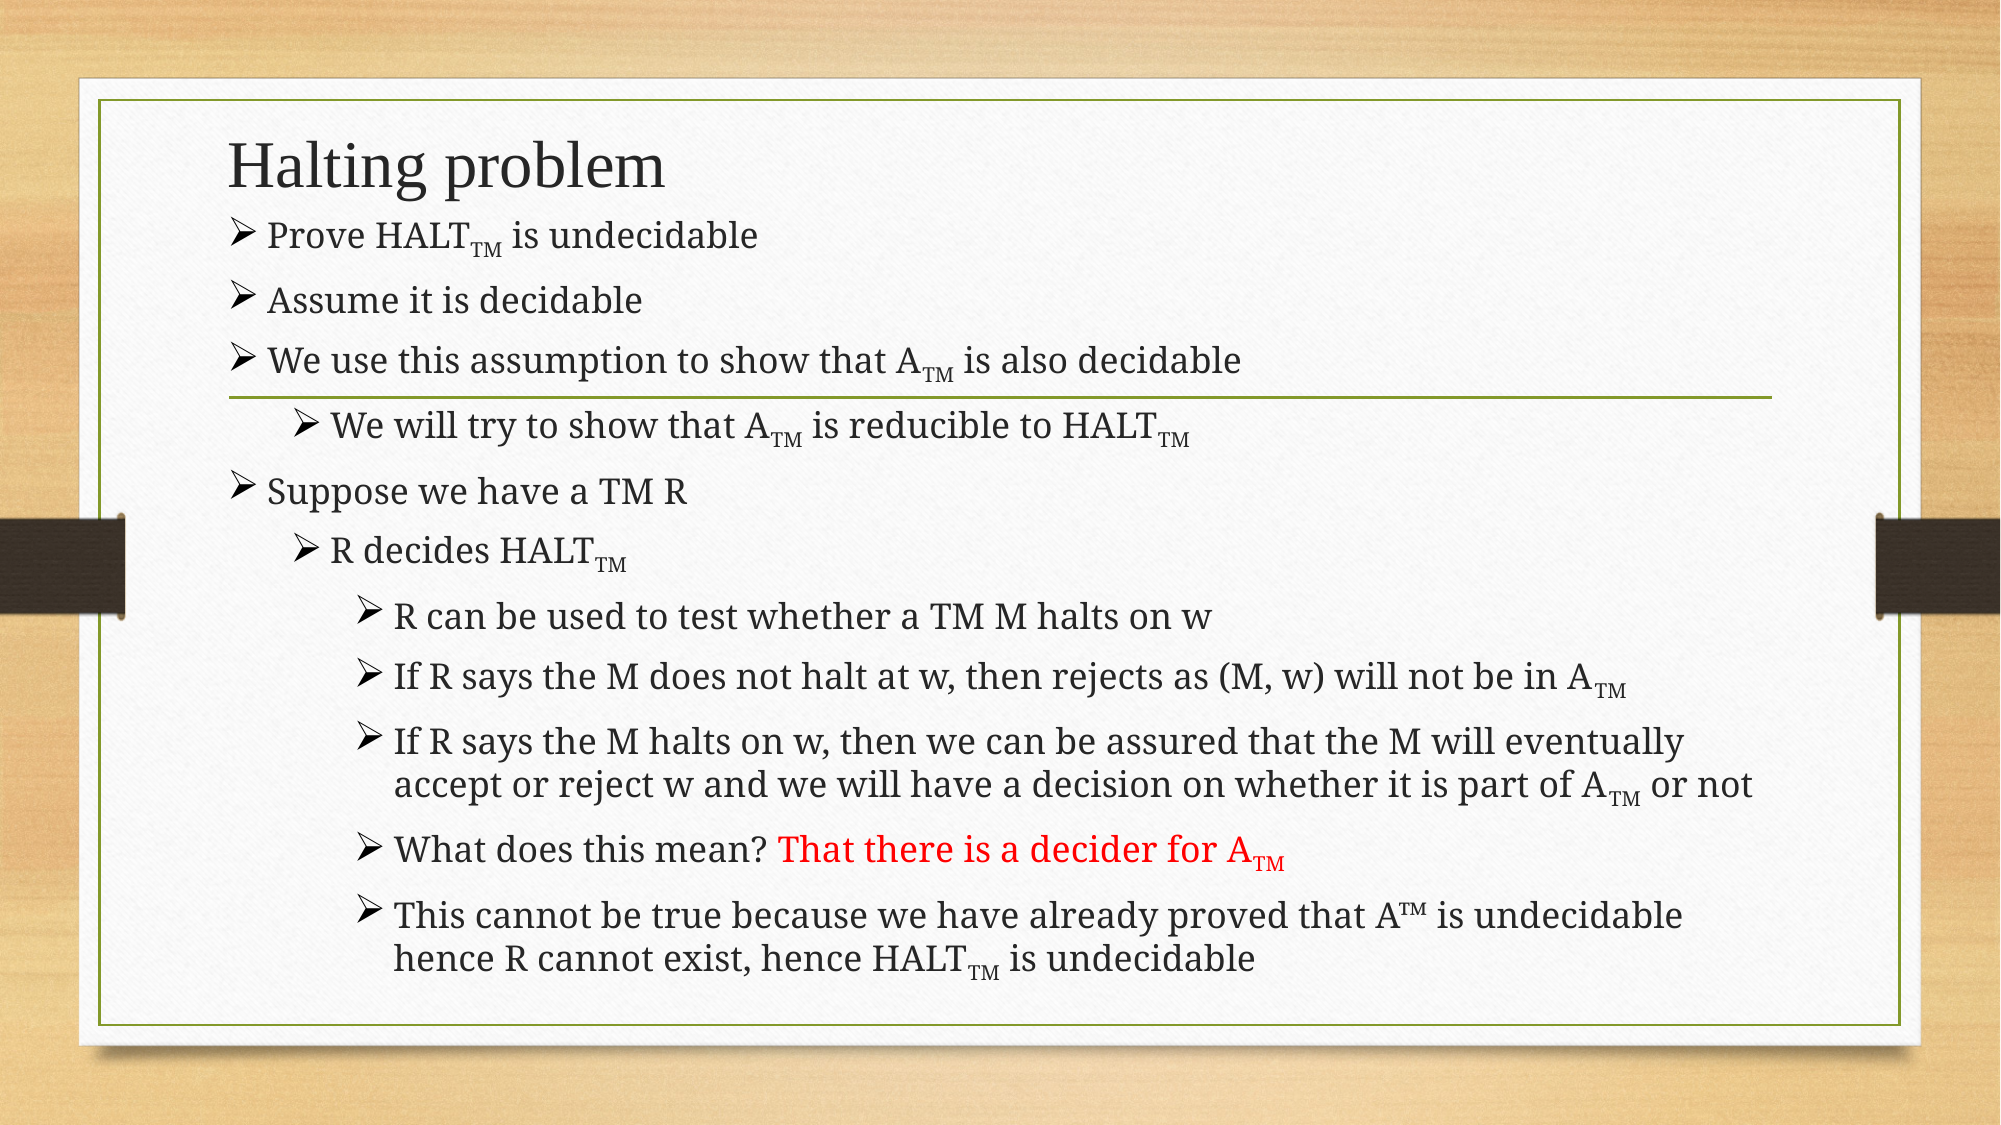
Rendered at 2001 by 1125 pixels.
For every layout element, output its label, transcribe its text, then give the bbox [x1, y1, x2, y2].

picture [0, 0, 2001, 1125]
list Prove HALTTM is undecidable Assume it is decidable We use this assumption to show that ATM is also decidable We will try to show that ATM is reducible to HALTTM Suppose we have a TM R R decides HALTTM R can be used to test whether a TM M halts on w If R says the M does not halt at w, then rejects as (M, w) will not be in ATM If R says the M halts on w, then we can be assured that the M will eventually accept or reject w and we will have a decision on whether it is part of ATM or not What does this mean? That there is a decider for ATM This cannot be true because we have already proved that A™ is undecidable hence R cannot exist, hence HALTTM is undecidable [212, 205, 1788, 1008]
title Halting problem [212, 117, 1788, 205]
